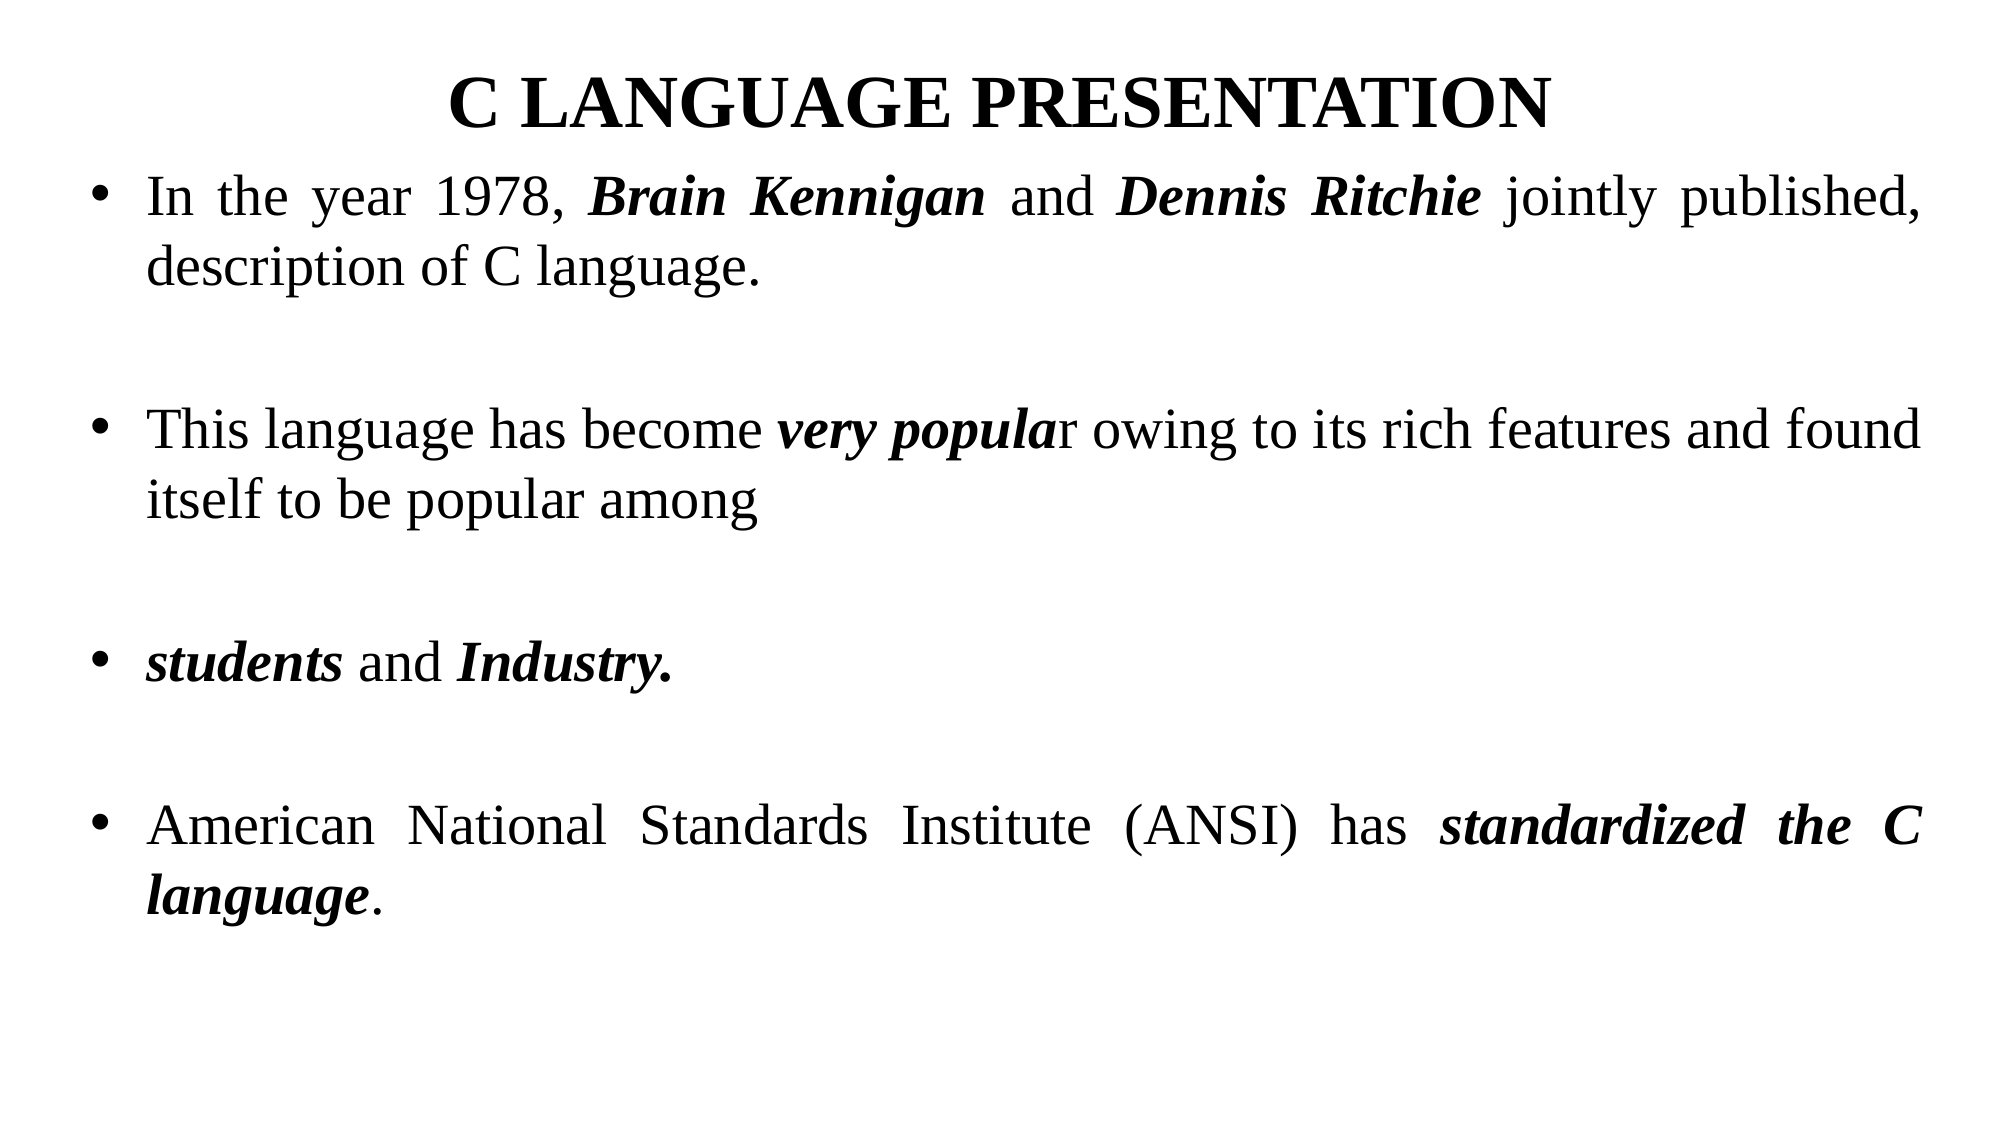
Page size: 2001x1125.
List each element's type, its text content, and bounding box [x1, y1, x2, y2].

title C LANGUAGE PRESENTATION [324, 45, 1675, 149]
list In the year 1978, Brain Kennigan and Dennis Ritchie jointly published, description of C language. This language has become very popular owing to its rich features and found itself to be popular among students and Industry. American National Standards Institute (ANSI) has standardized the C language. [75, 149, 1938, 1005]
